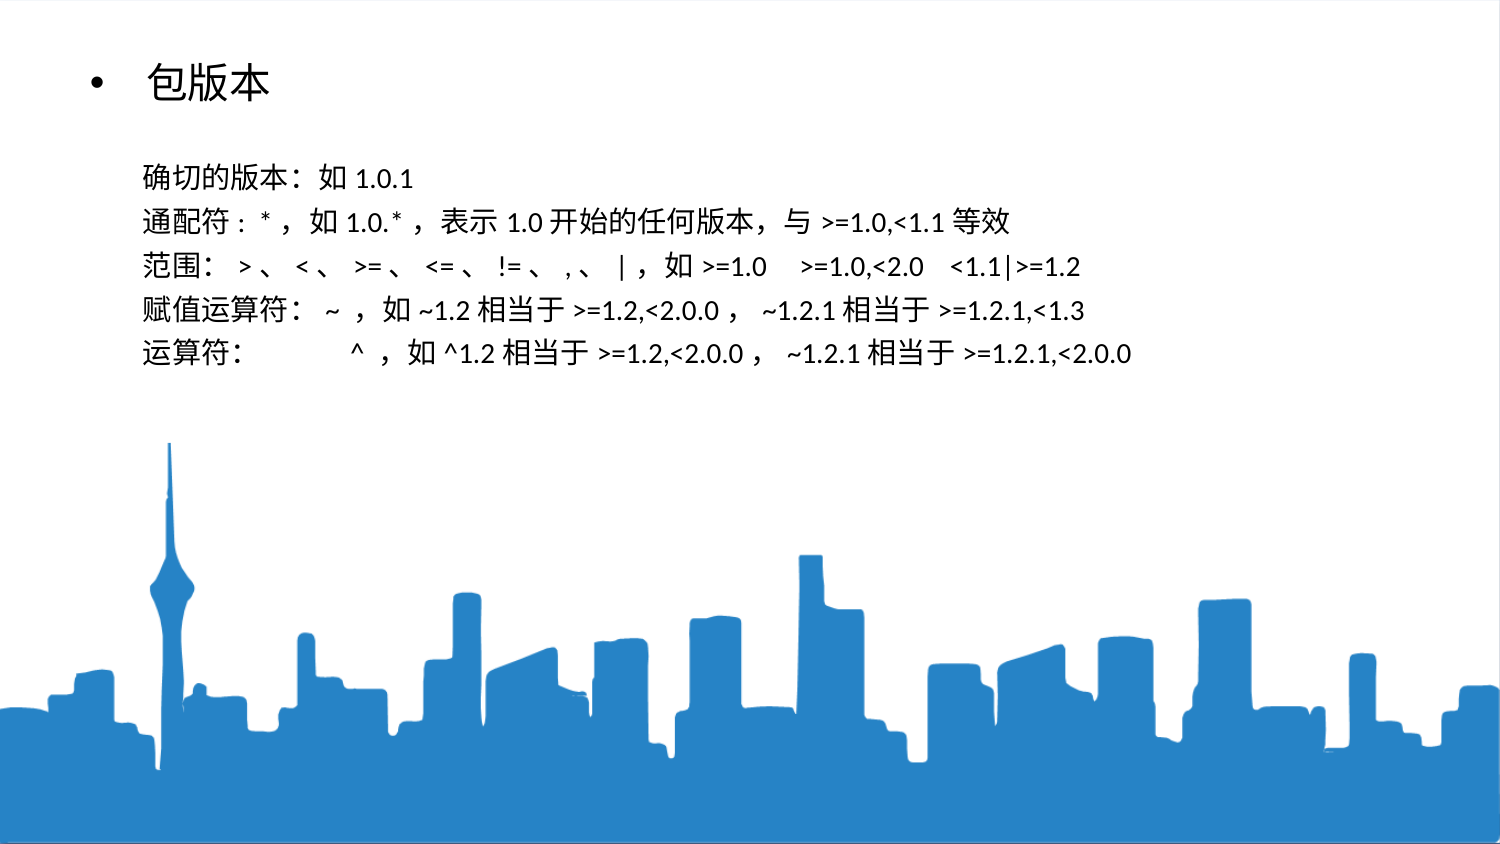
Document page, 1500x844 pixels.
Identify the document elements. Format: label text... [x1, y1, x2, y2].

picture [0, 0, 1500, 844]
text_box 包版本 确切的版本：如1.0.1 通配符: *，如1.0.*，表示1.0开始的任何版本，与>=1.0,<1.1等效 范围：>、<、>=、<=、!=、,、|，如>=1.0 >=1.0,<2.0 <1.1|>=1.2 赋值运算符：~ ，如~1.2相当于>=1.2,<2.0.0，~1.2.1相当于>=1.2.1,<1.3 运算符： ^ ，如^1.2相当于>=1.2,<2.0.0，~1.2.1相当于>=1.2.1,<2.0.0 [75, 49, 1425, 754]
